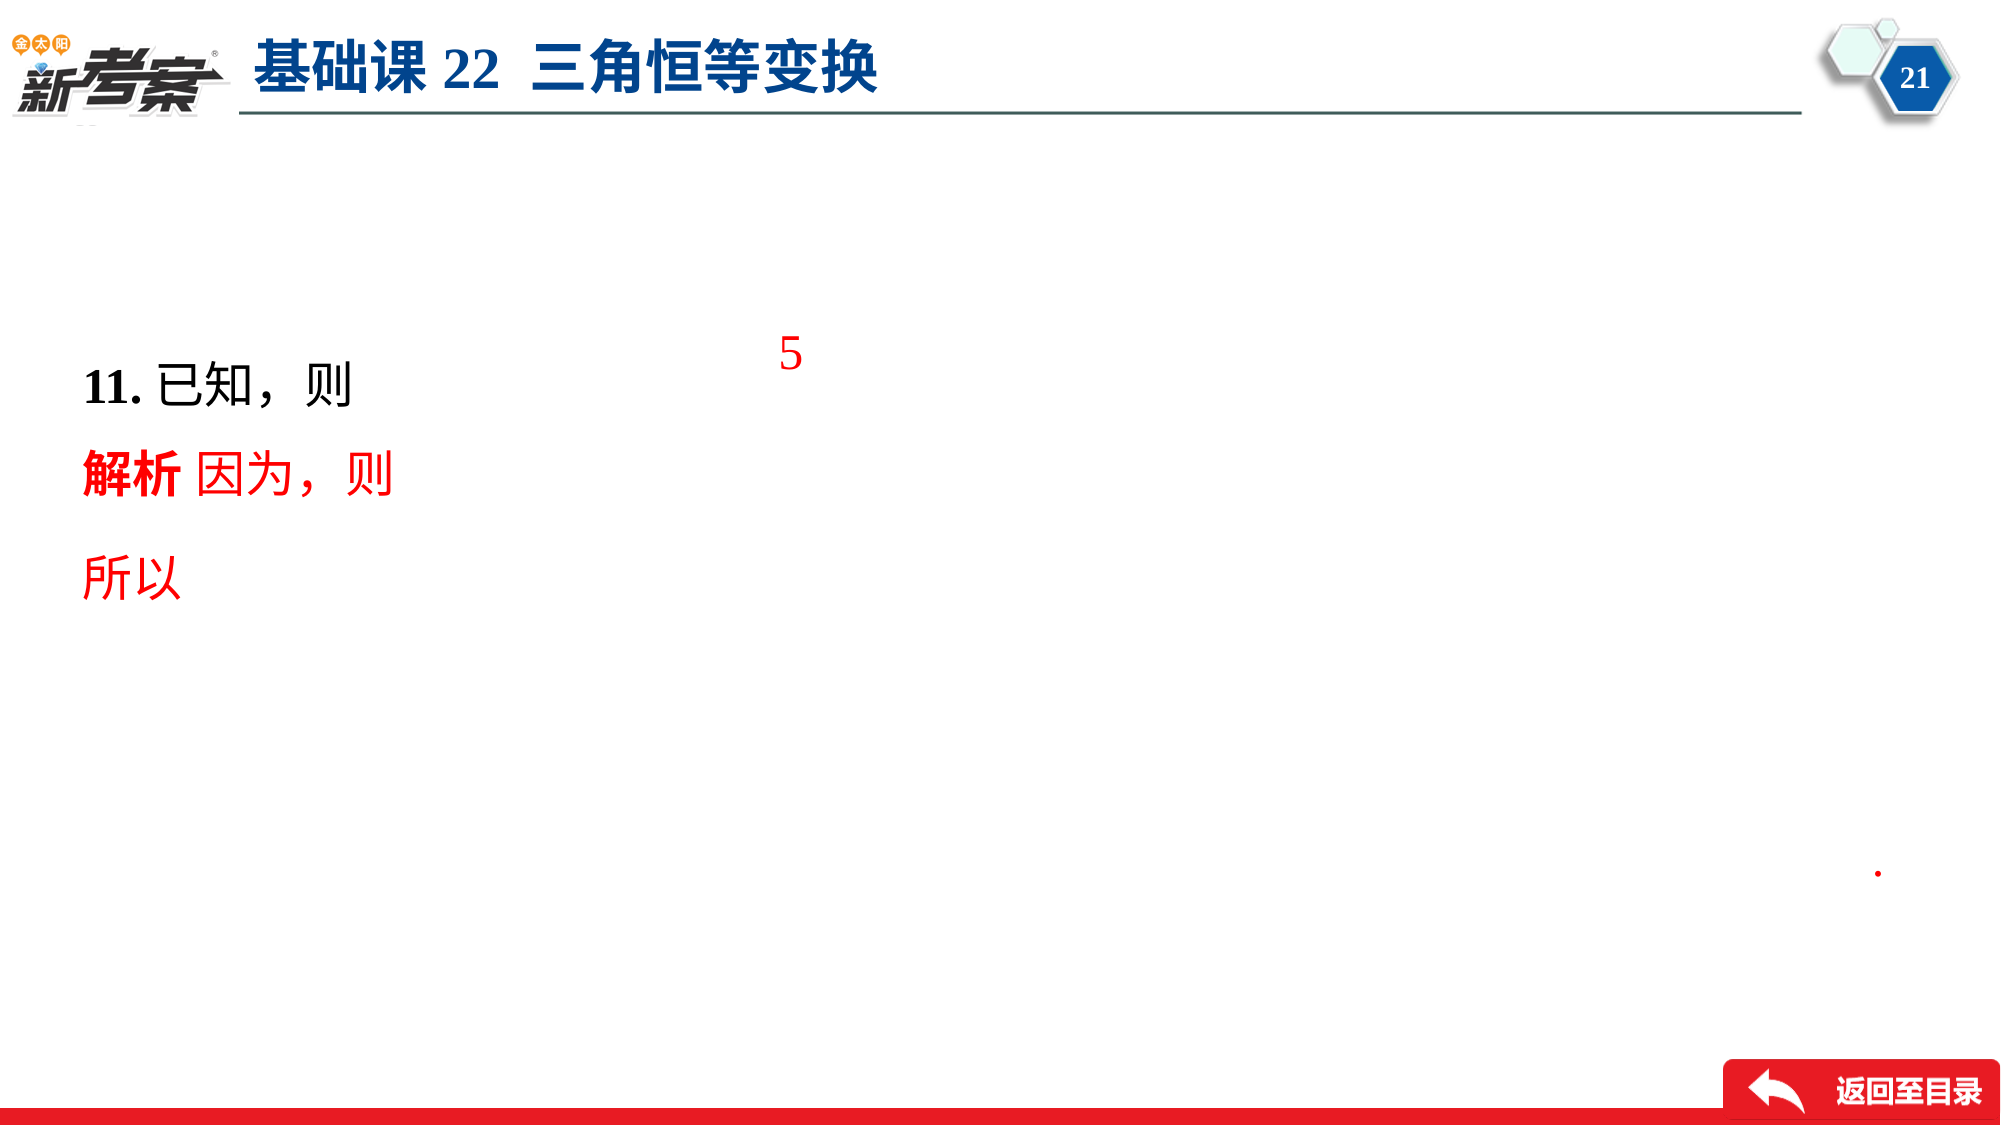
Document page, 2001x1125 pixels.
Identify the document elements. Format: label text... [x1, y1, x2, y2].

picture [0, 0, 2001, 1125]
text_box 5 [760, 319, 822, 378]
